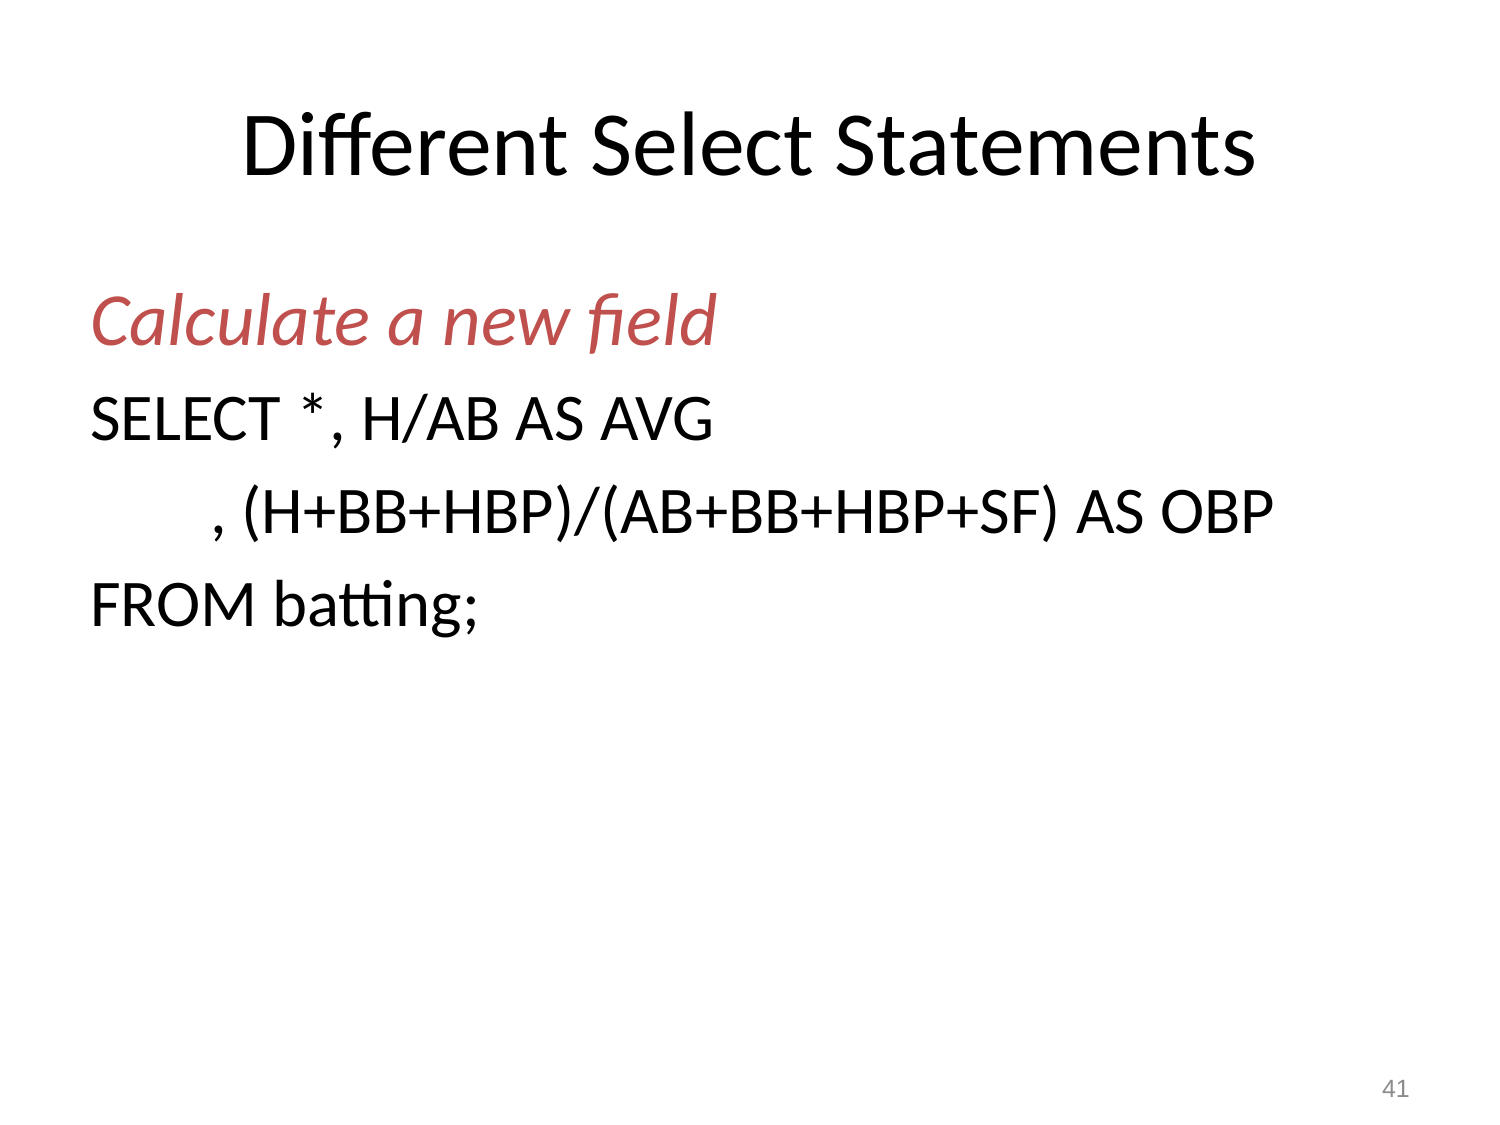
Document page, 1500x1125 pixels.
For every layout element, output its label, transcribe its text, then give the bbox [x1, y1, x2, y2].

list Calculate a new field SELECT *, H/AB AS AVG , (H+BB+HBP)/(AB+BB+HBP+SF) AS OBP FROM batting; [75, 262, 1425, 1005]
title Different Select Statements [75, 45, 1425, 233]
slide_number 41 [1074, 1042, 1425, 1103]
